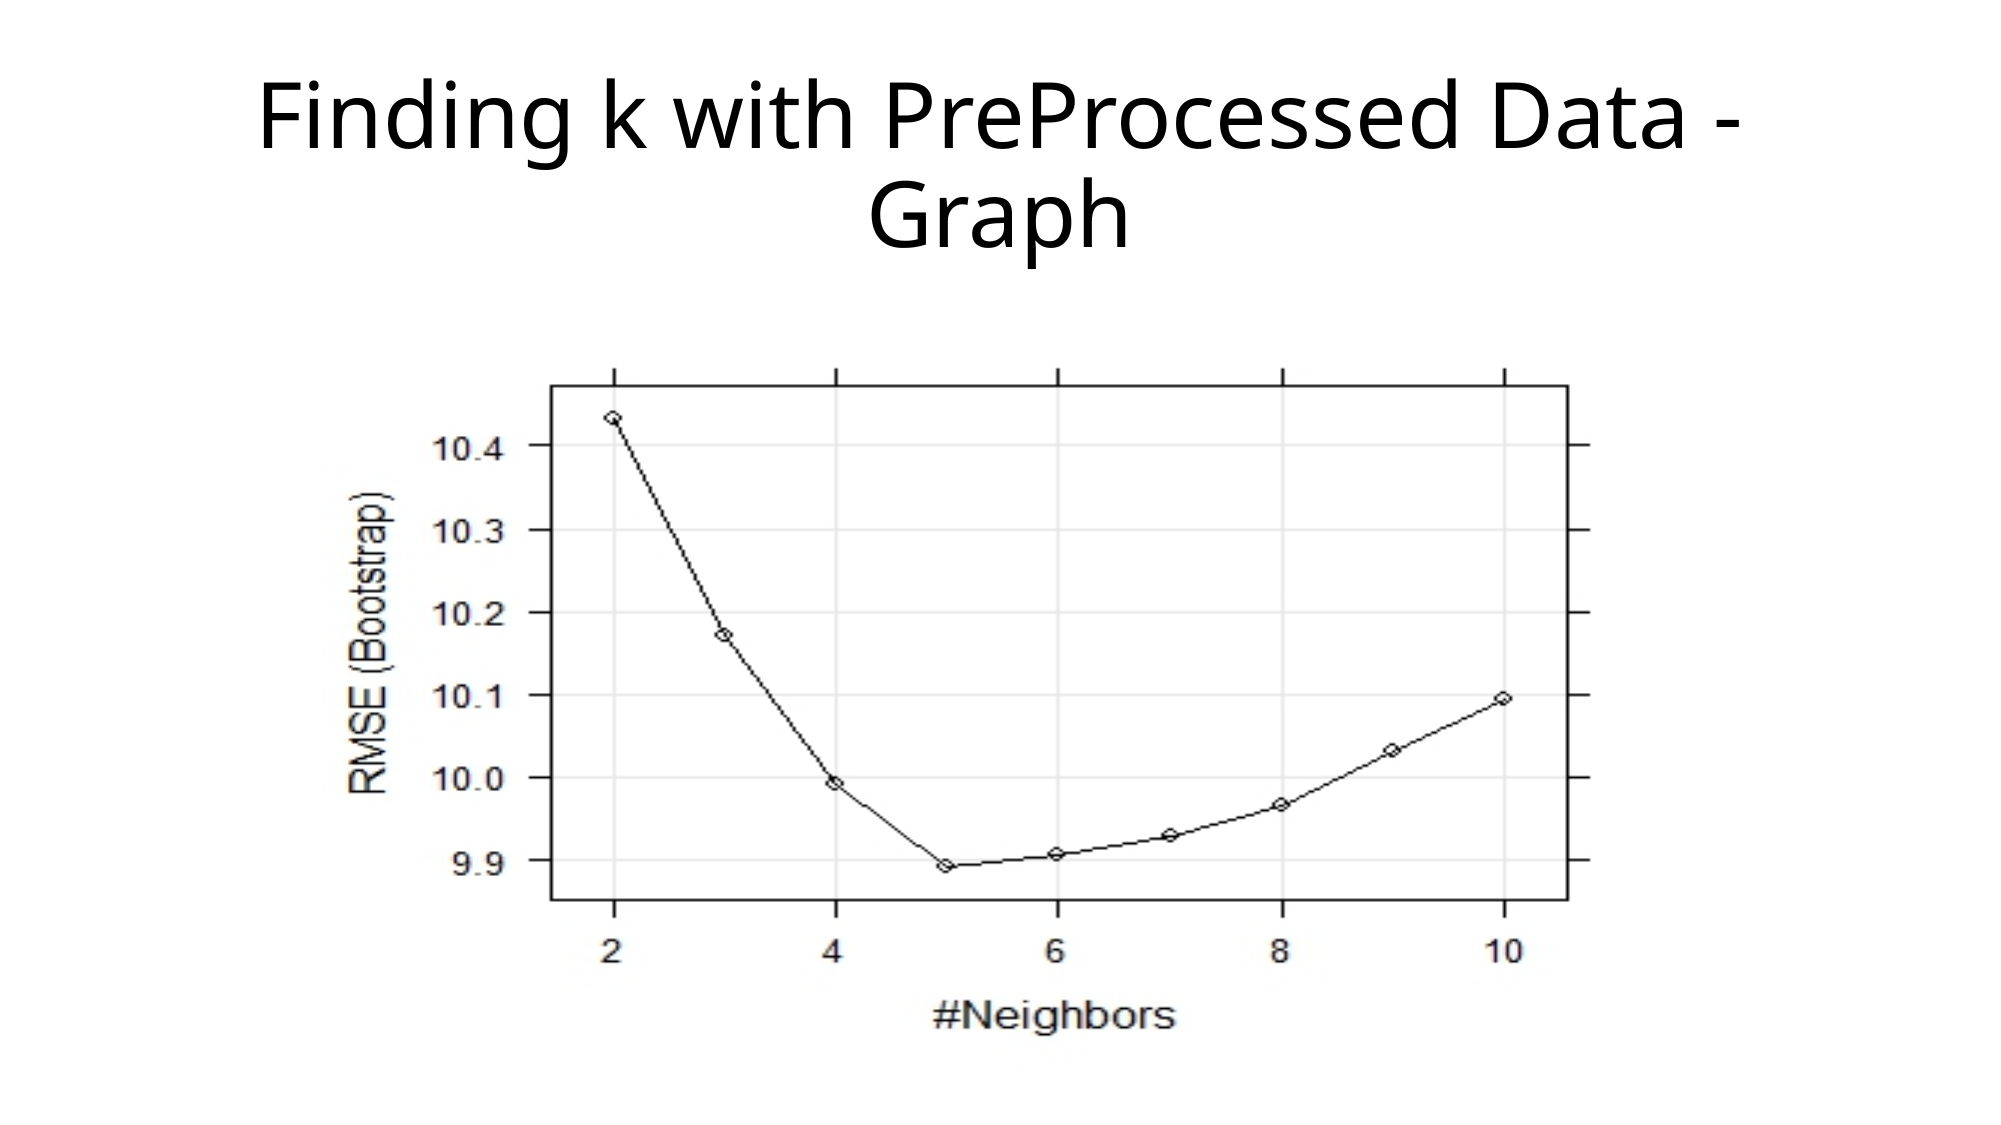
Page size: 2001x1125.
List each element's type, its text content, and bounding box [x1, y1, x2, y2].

title Finding k with PreProcessed Data - Graph [137, 59, 1863, 278]
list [323, 277, 1684, 1067]
